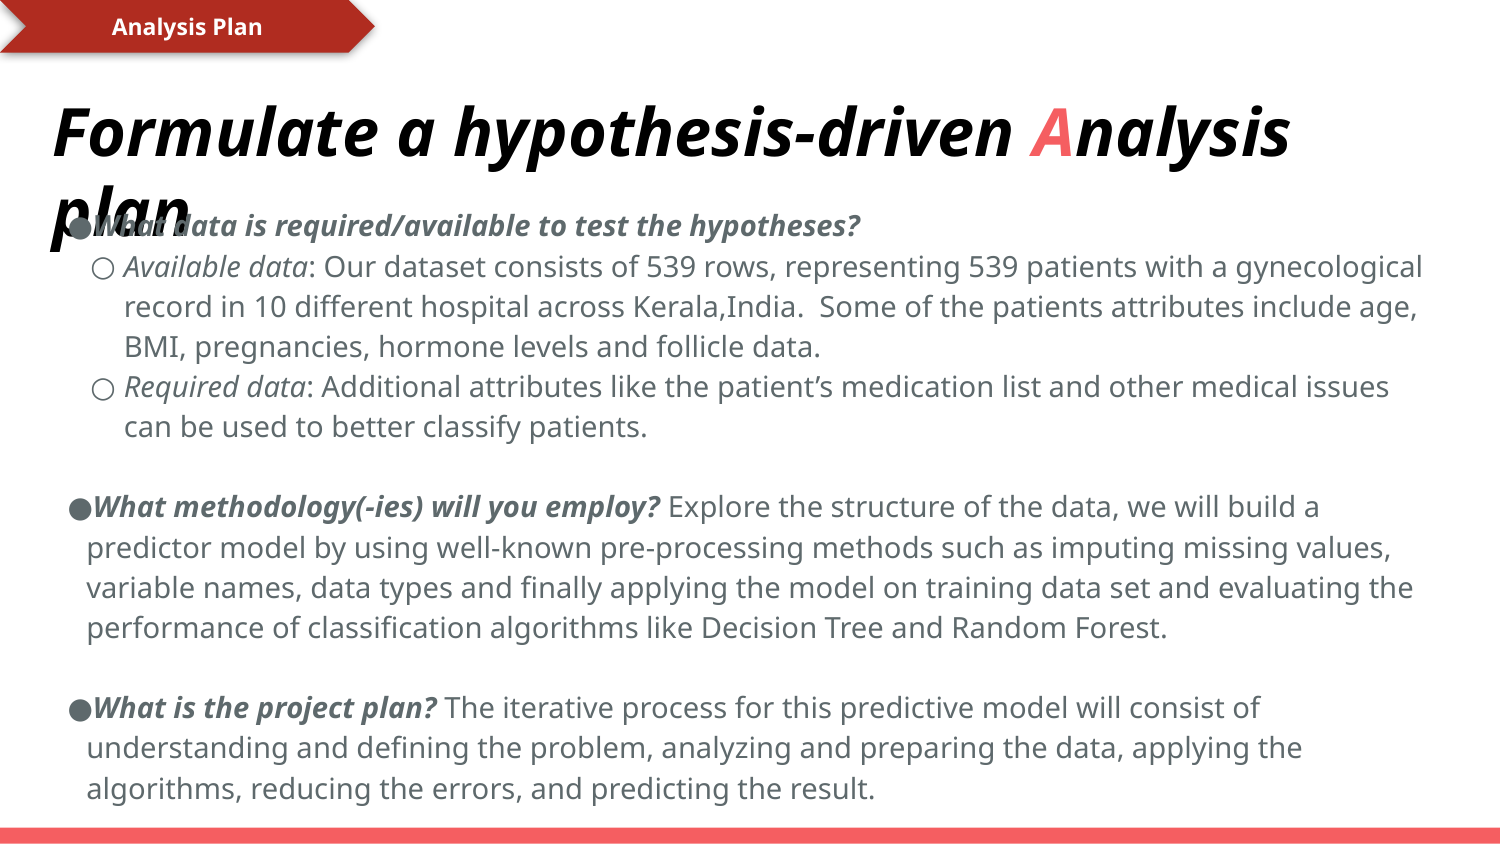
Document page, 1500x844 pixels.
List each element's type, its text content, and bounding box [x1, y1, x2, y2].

text_box Analysis Plan [0, 0, 375, 53]
title Formulate a hypothesis-driven Analysis plan [37, 75, 1436, 212]
list What data is required/available to test the hypotheses? Available data: Our dataset consists of 539 rows, representing 539 patients with a gynecological record in 10 different hospital across Kerala,India. Some of the patients attributes include age, BMI, pregnancies, hormone levels and follicle data. Required data: Additional attributes like the patient’s medication list and other medical issues can be used to better classify patients. What methodology(-ies) will you employ? Explore the structure of the data, we will build a predictor model by using well-known pre-processing methods such as imputing missing values, variable names, data types and finally applying the model on training data set and evaluating the performance of classification algorithms like Decision Tree and Random Forest. What is the project plan? The iterative process for this predictive model will consist of understanding and defining the problem, analyzing and preparing the data, applying the algorithms, reducing the errors, and predicting the result. [52, 187, 1448, 825]
